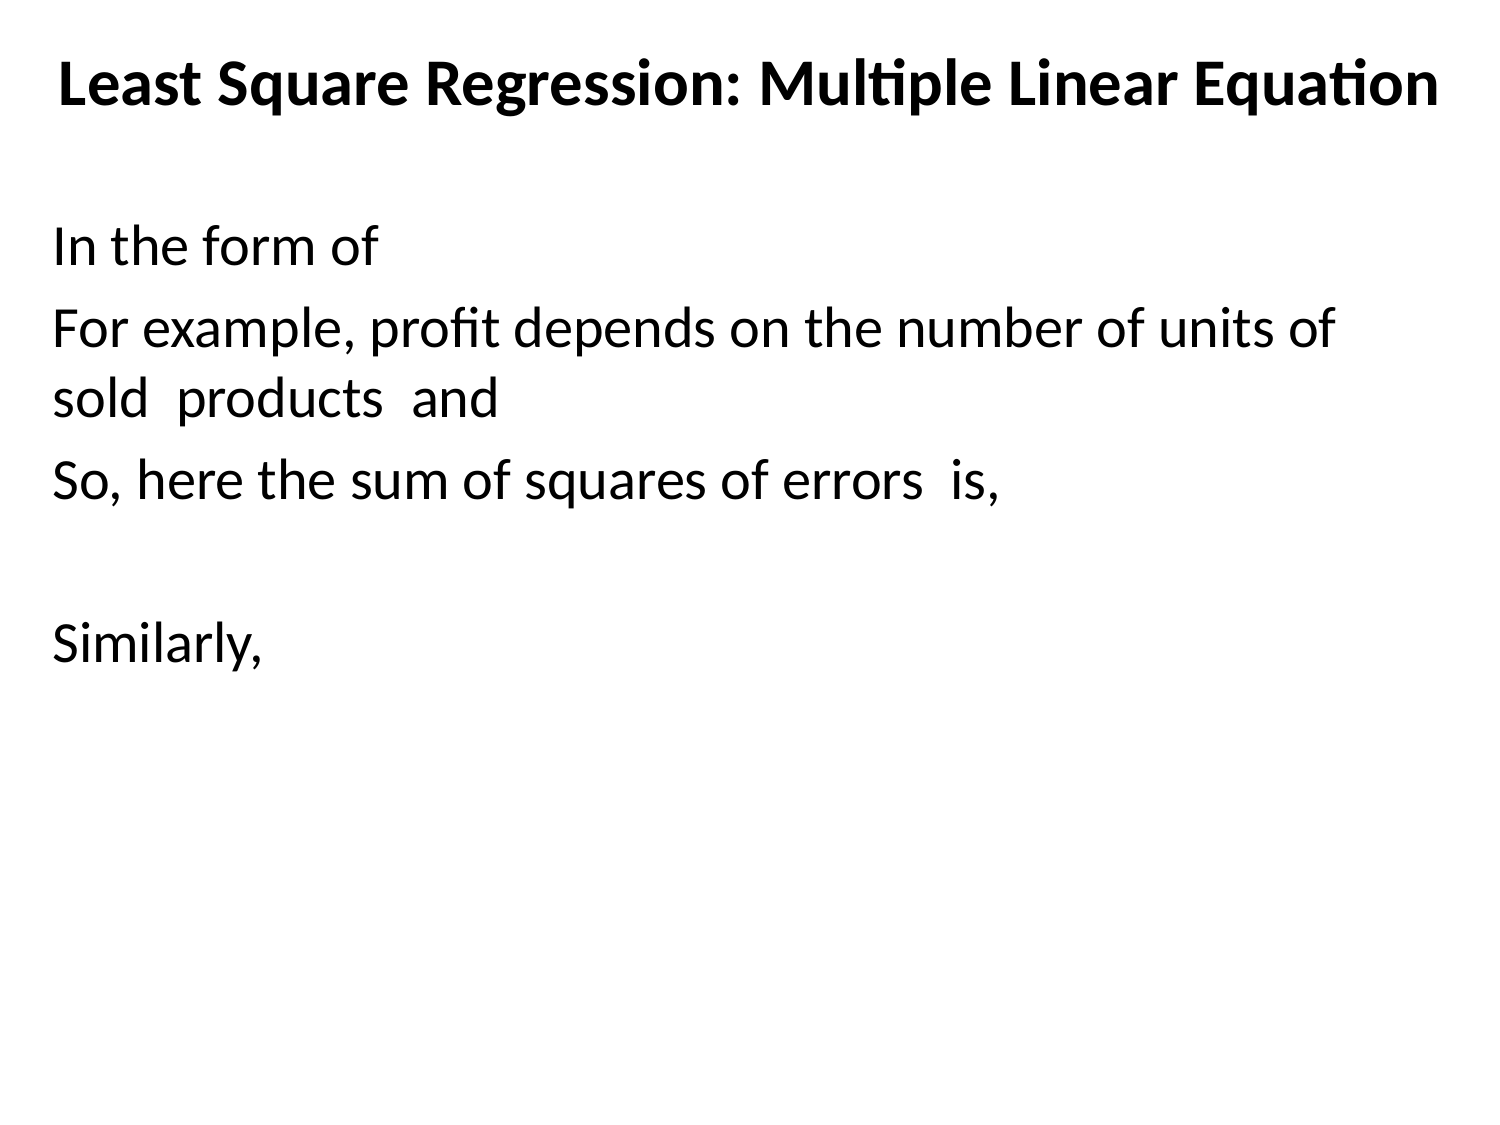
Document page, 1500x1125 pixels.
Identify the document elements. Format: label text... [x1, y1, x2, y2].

title Least Square Regression: Multiple Linear Equation [24, 20, 1475, 138]
